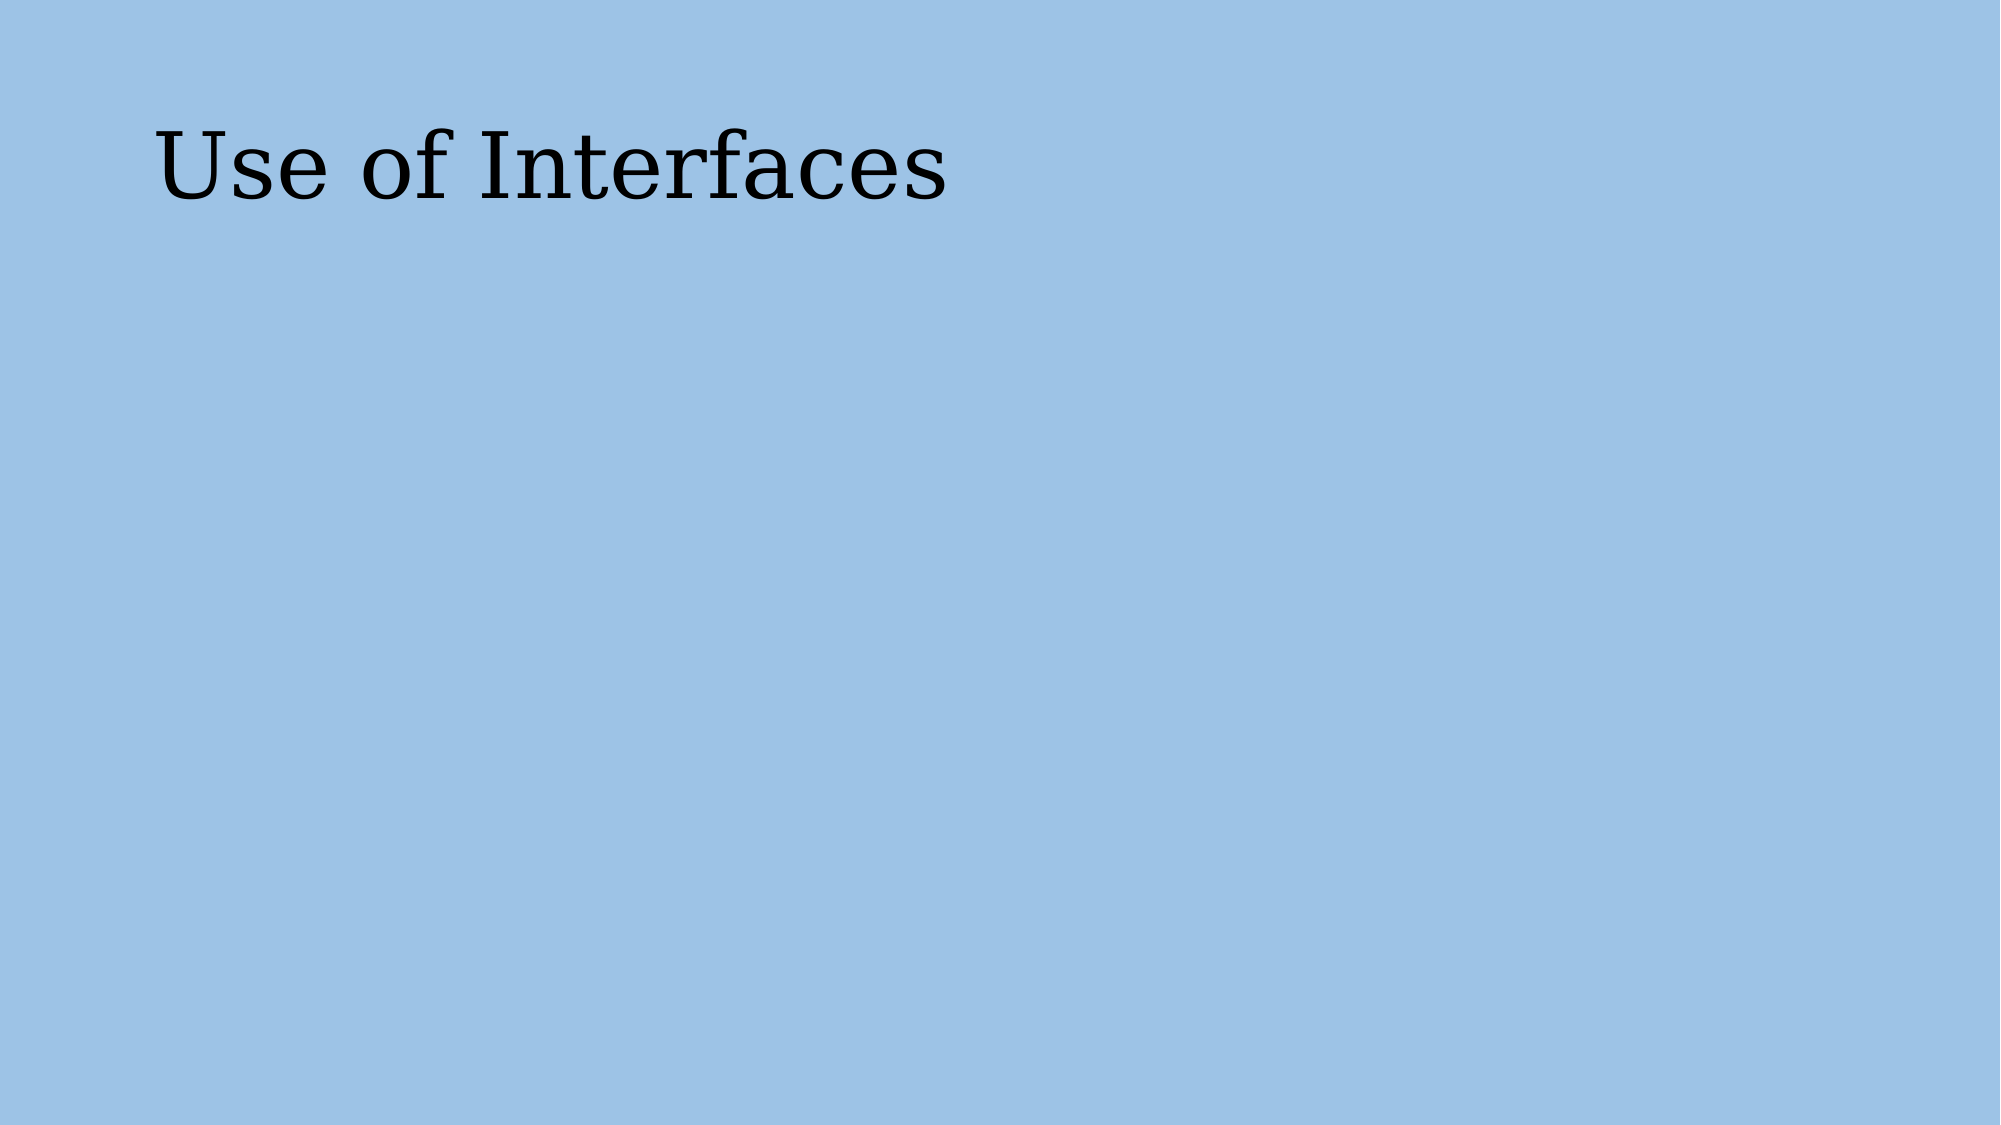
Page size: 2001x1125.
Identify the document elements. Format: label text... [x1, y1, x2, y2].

title Use of Interfaces [137, 59, 1863, 278]
